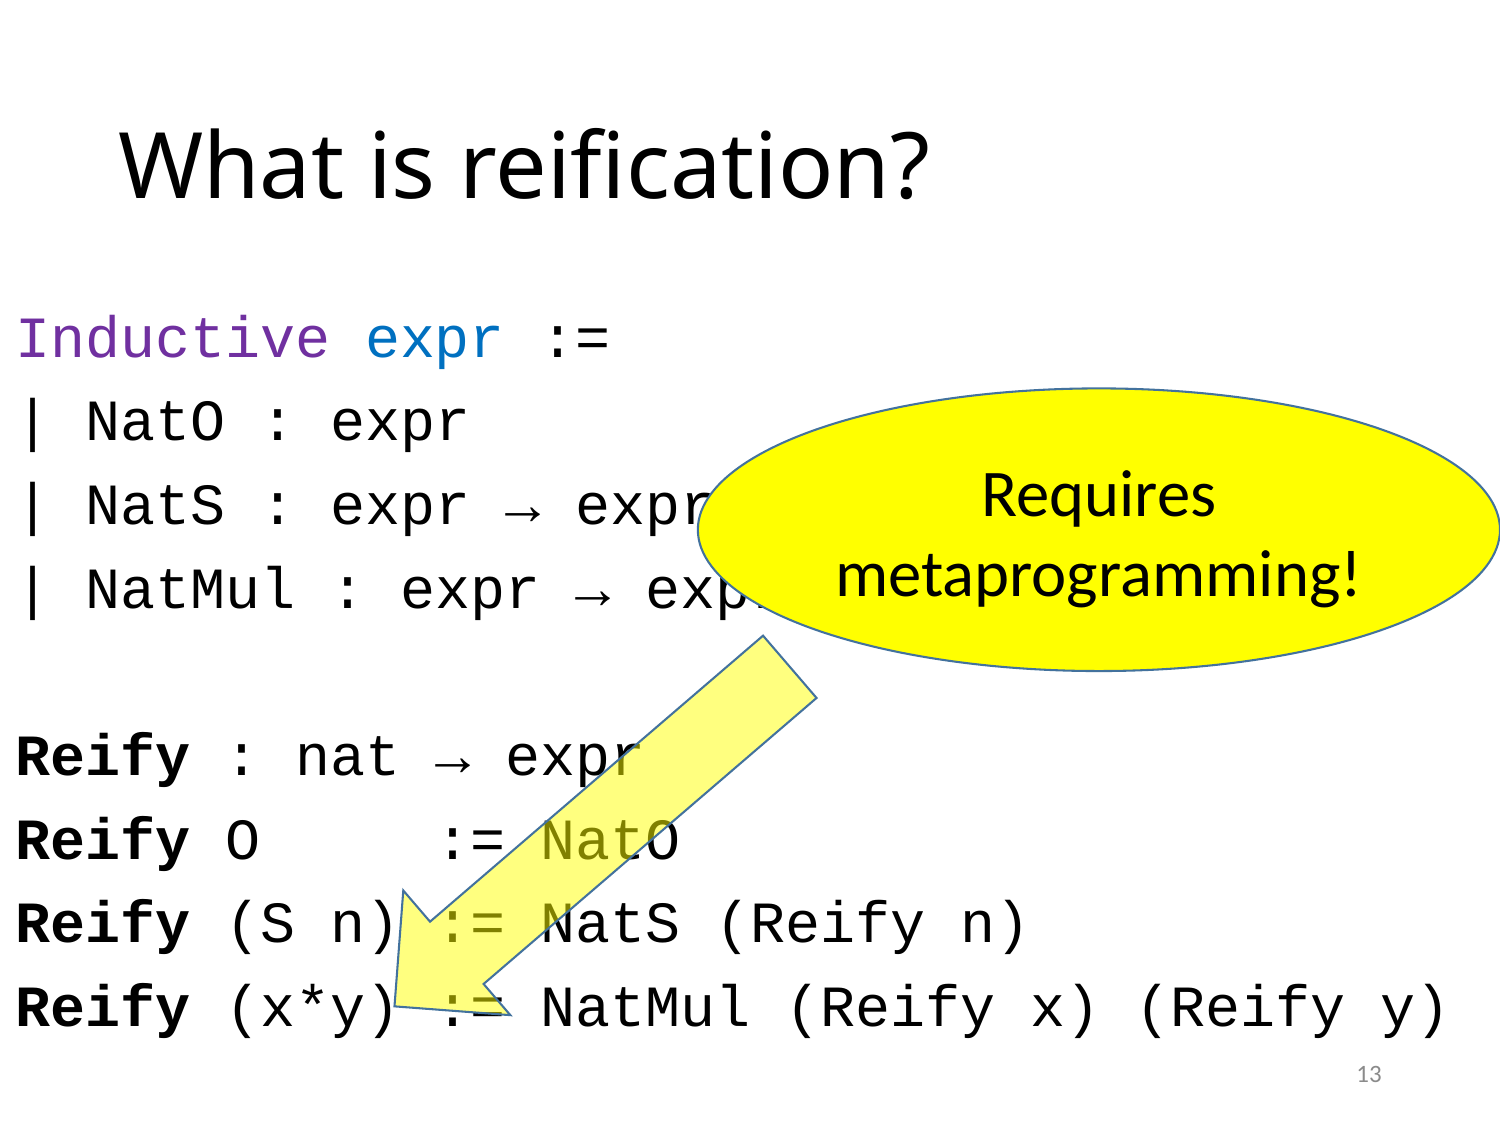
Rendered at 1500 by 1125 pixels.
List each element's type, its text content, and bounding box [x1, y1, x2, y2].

title What is reification? [103, 59, 1397, 278]
text_box Inductive expr := | NatO : expr | NatS : expr → expr | NatMul : expr → expr → expr. Reify : nat → expr Reify O := NatO Reify (S n) := NatS (Reify n) Reify (x*y) := NatMul (Reify x) (Reify y) [0, 299, 1500, 1125]
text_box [331, 388, 1500, 919]
